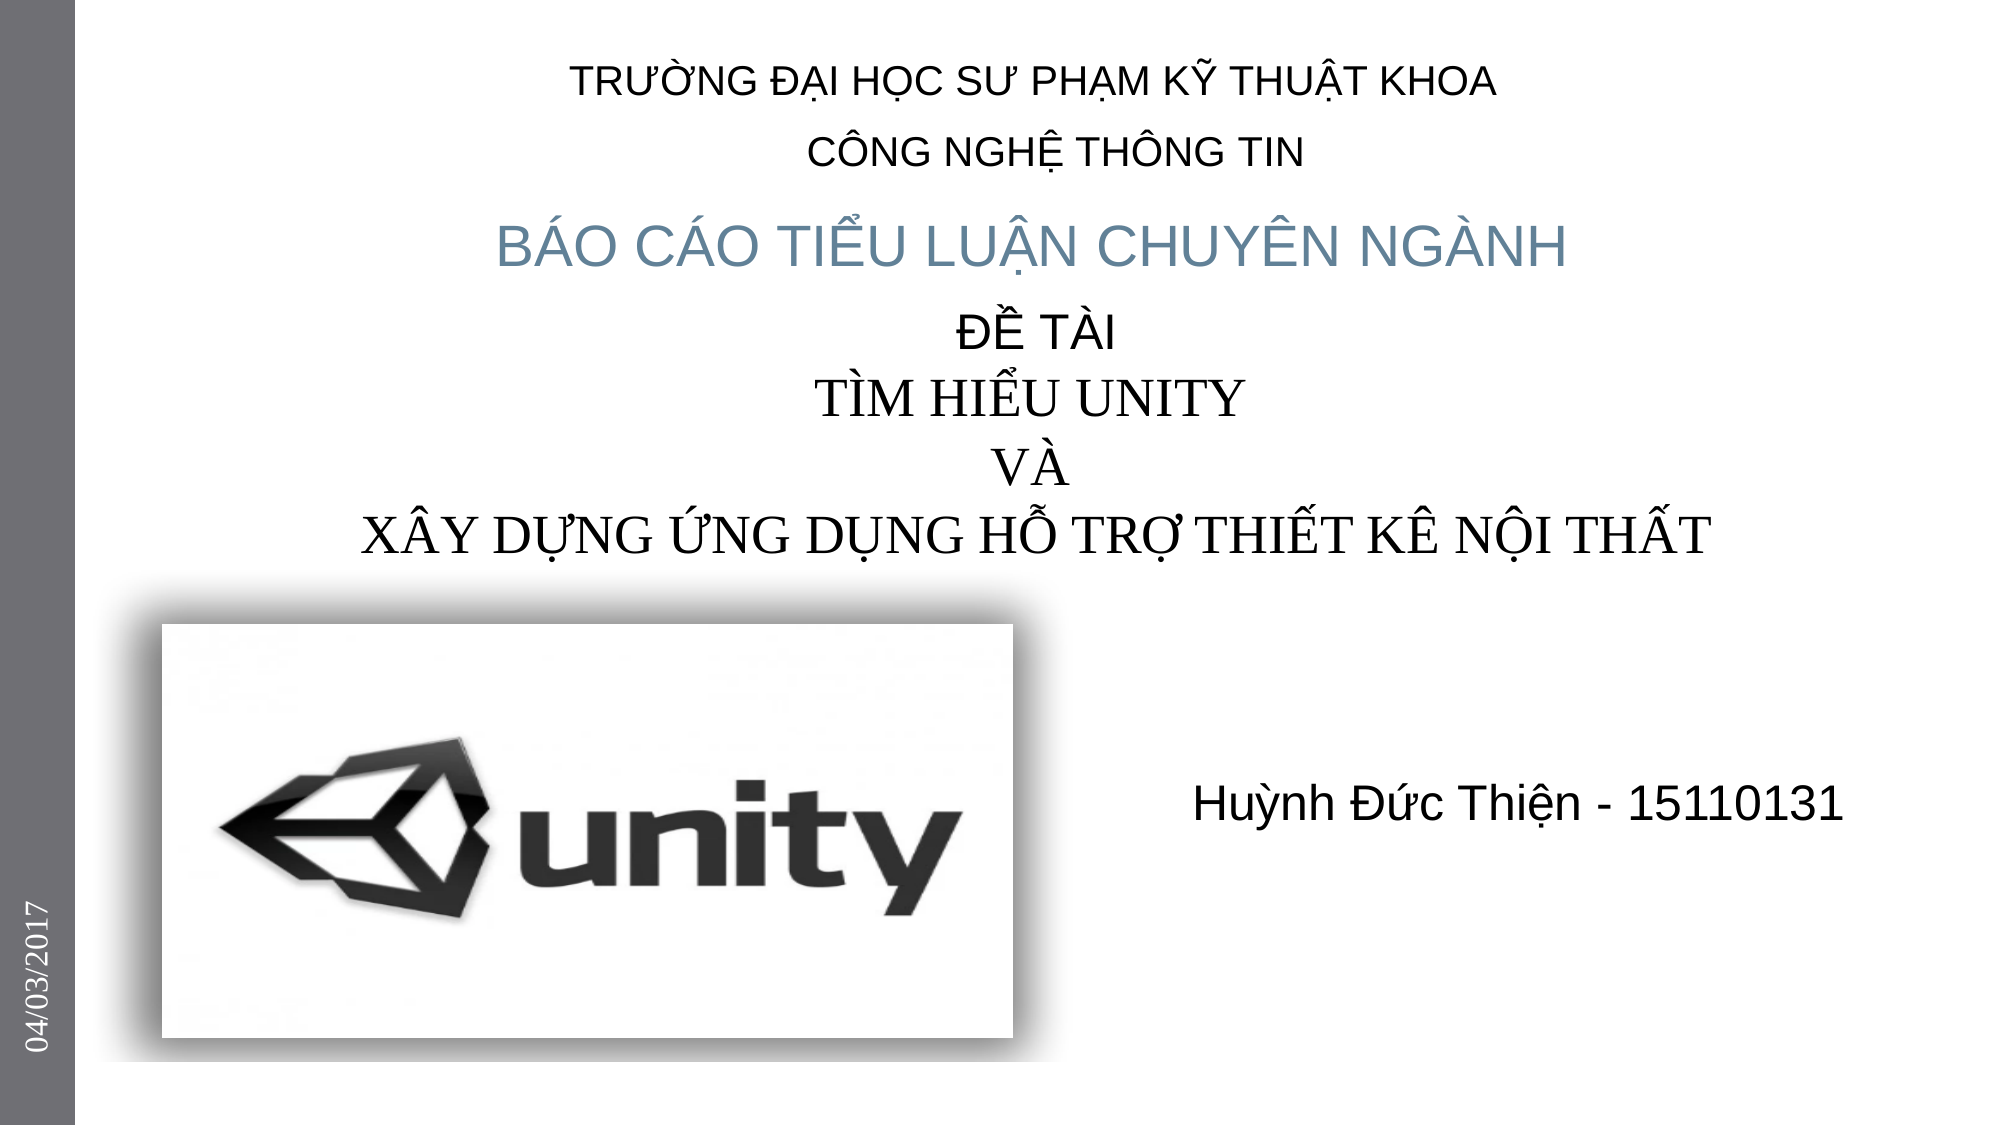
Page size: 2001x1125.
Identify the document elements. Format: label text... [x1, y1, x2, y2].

title BÁO CÁO TIỂU LUẬN CHUYÊN NGÀNH [493, 206, 1579, 297]
text_box 04/03/2017 [14, 883, 59, 1056]
text_box ĐỀ TÀI TÌM HIỂU UNITY VÀ XÂY DỰNG ỨNG DỤNG HỖ TRỢ THIẾT KÊ NỘI THẤT [89, 297, 1985, 565]
text_box [90, 567, 1073, 1062]
text_box TRƯỜNG ĐẠI HỌC SƯ PHẠM KỸ THUẬT KHOA CÔNG NGHỆ THÔNG TIN [499, 31, 1563, 175]
text_box Huỳnh Đức Thiện - 15110131 [1087, 768, 1950, 831]
picture [162, 624, 1013, 1038]
text_box [0, 0, 75, 1125]
